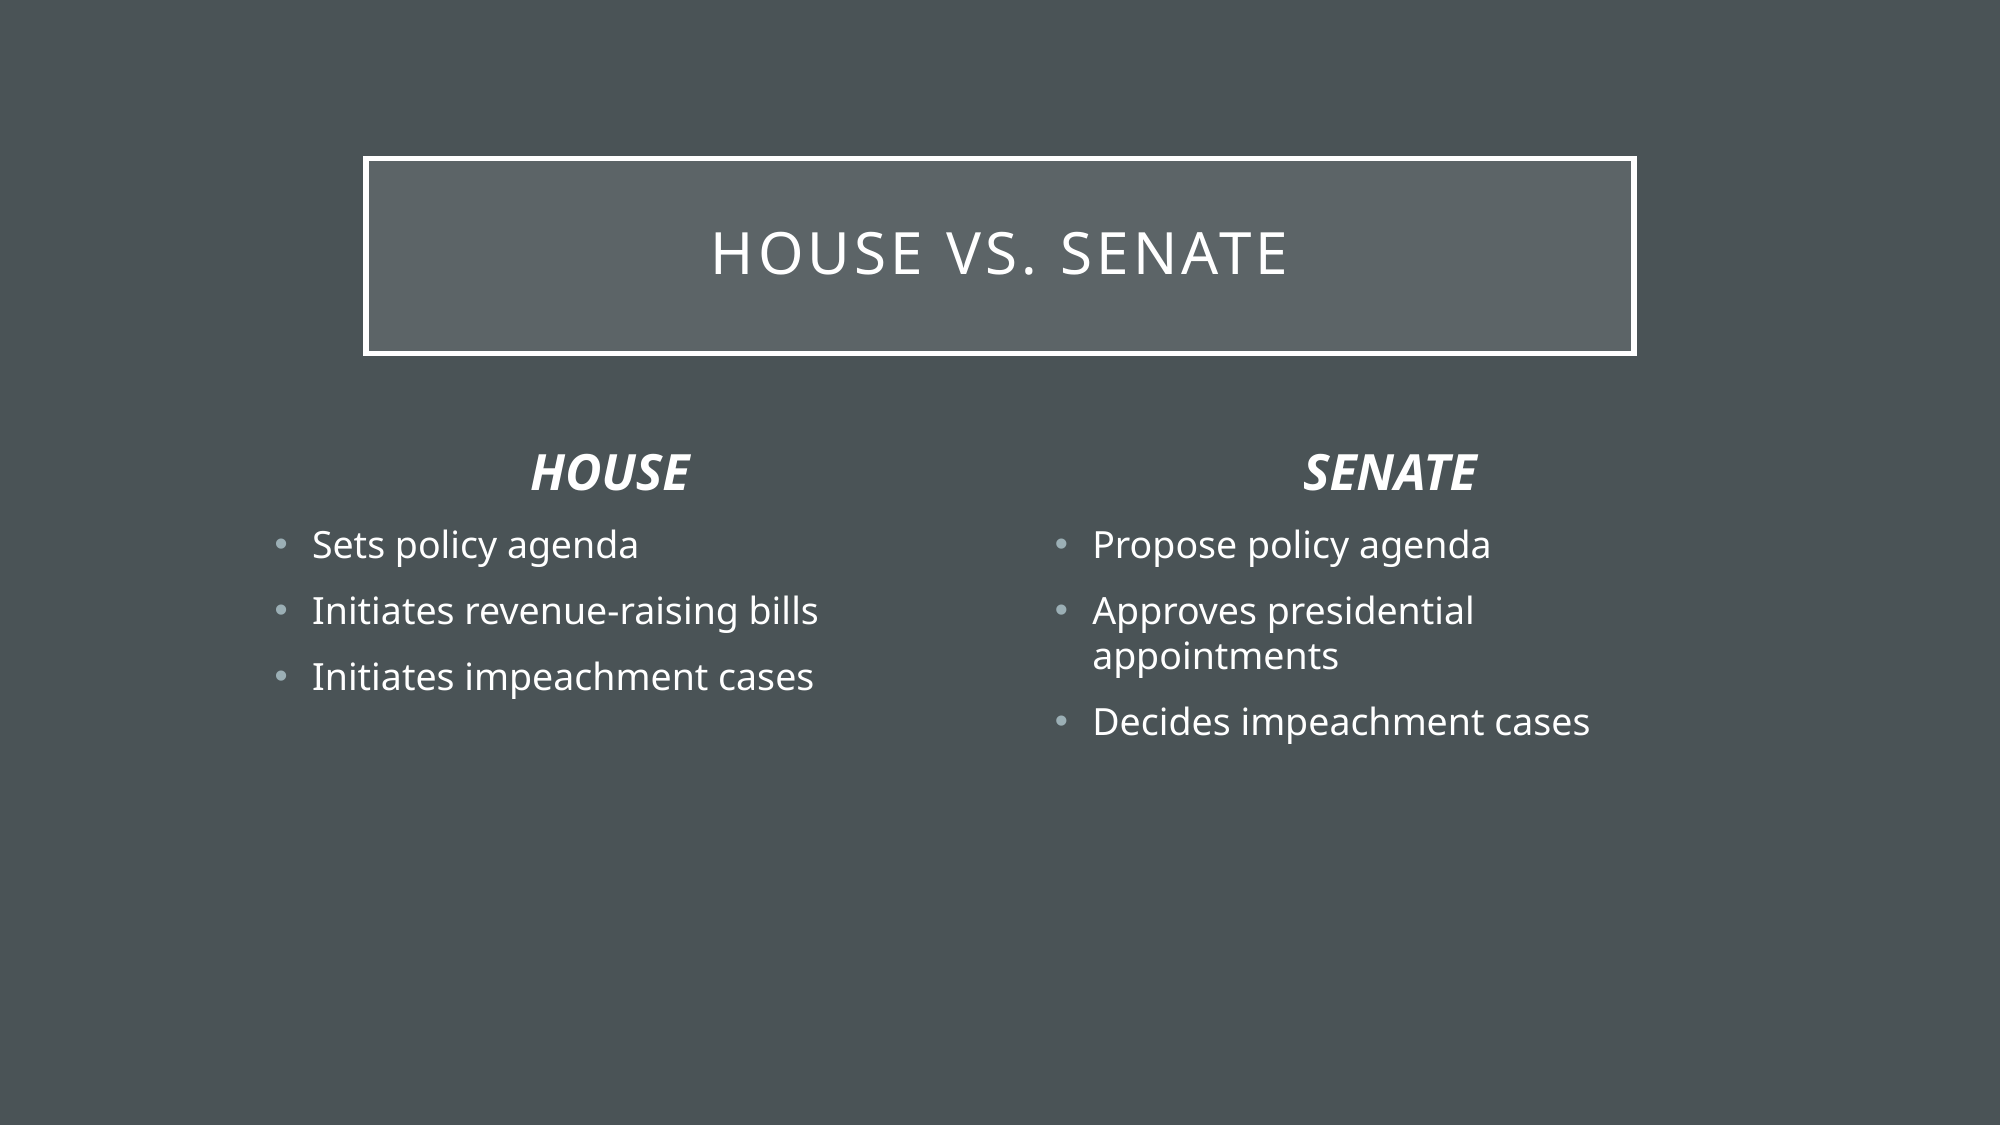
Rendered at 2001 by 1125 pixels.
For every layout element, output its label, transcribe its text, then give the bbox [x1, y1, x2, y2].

list HOUSE Sets policy agenda Initiates revenue-raising bills Initiates impeachment cases [259, 432, 961, 942]
title House vs. senate [363, 156, 1637, 356]
list SENATE Propose policy agenda Approves presidential appointments Decides impeachment cases [1039, 432, 1741, 942]
